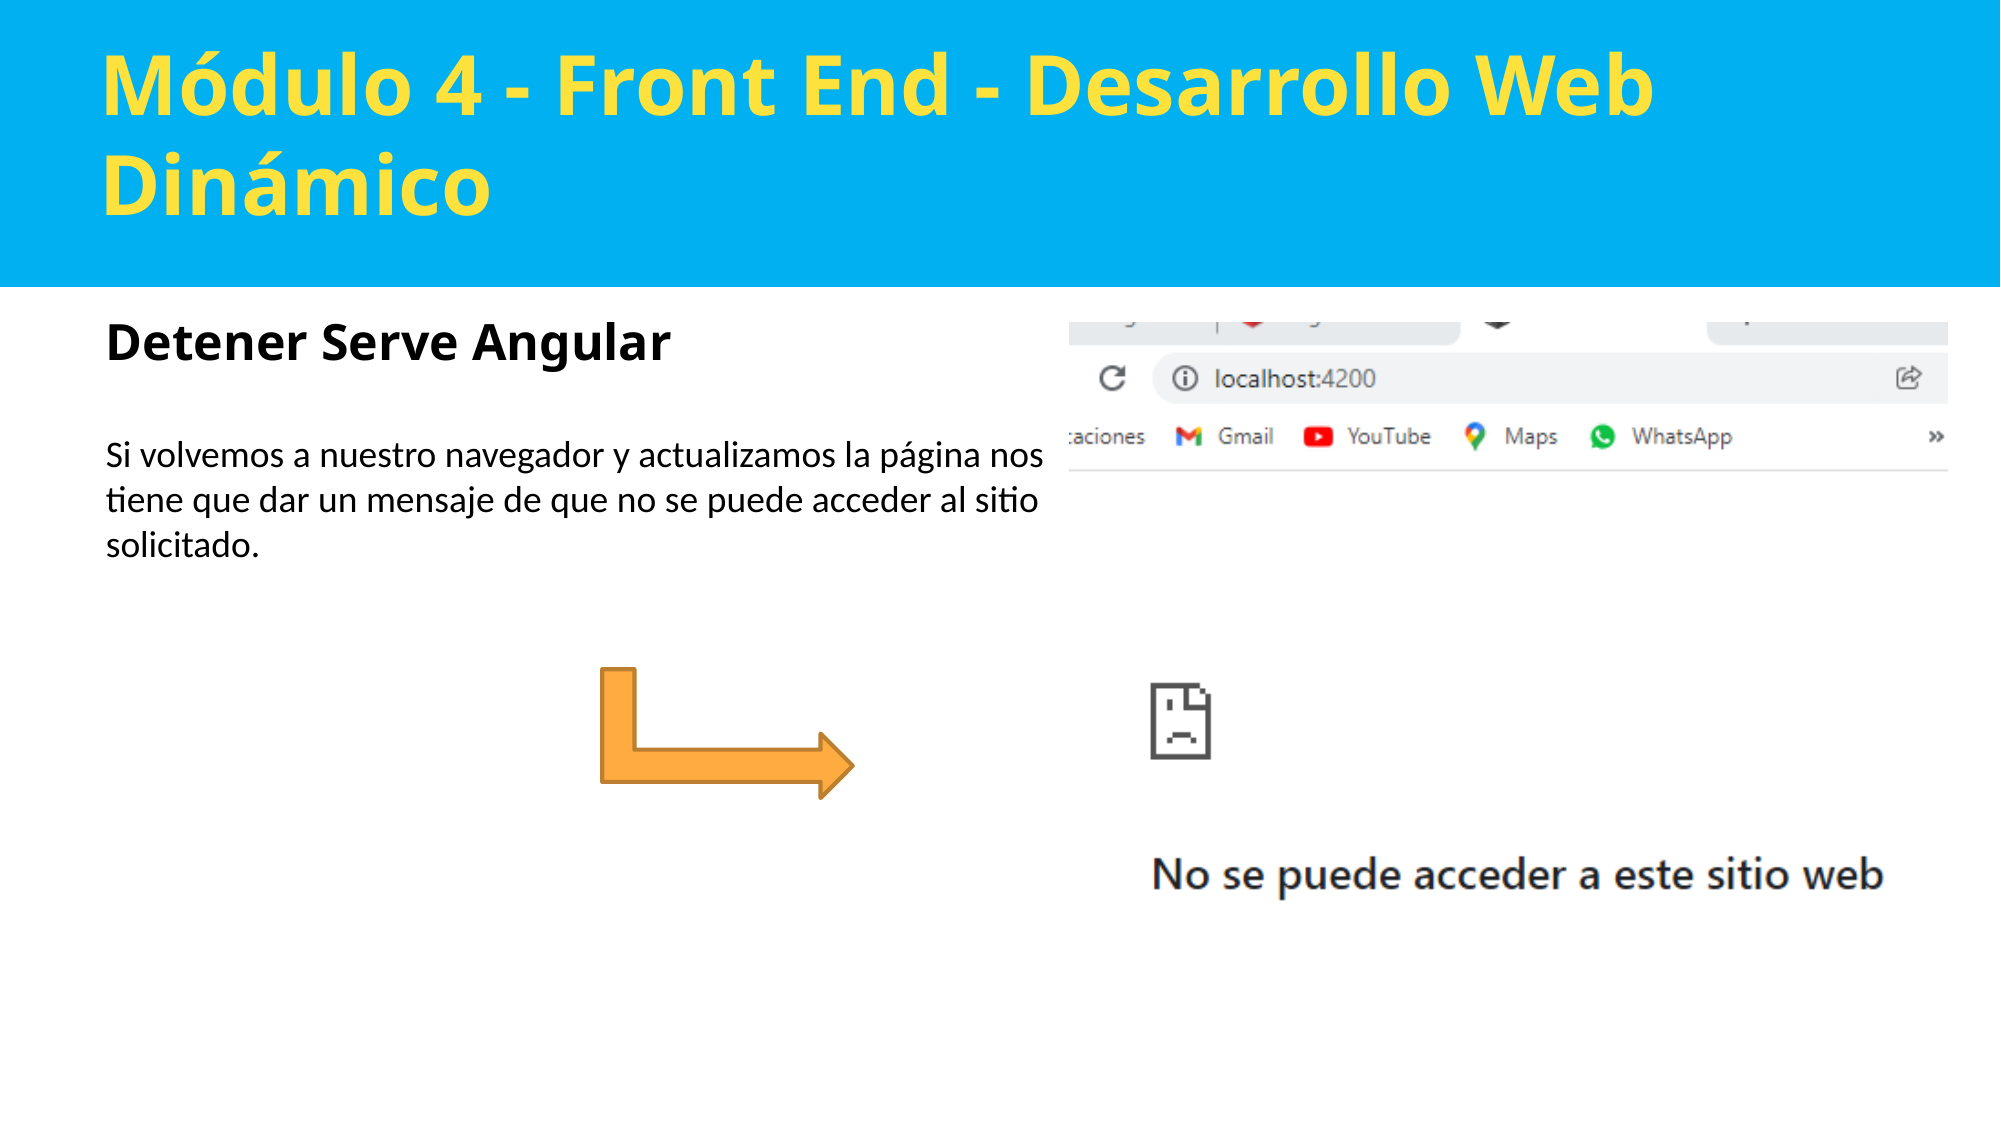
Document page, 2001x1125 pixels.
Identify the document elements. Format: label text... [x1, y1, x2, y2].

text_box Detener Serve Angular Si volvemos a nuestro navegador y actualizamos la página nos tiene que dar un mensaje de que no se puede acceder al sitio solicitado. [85, 291, 1912, 585]
text_box Módulo 4 - Front End - Desarrollo Web Dinámico [92, 24, 1901, 222]
text_box [600, 667, 855, 800]
picture [1069, 322, 1948, 937]
text_box [0, 0, 2000, 287]
